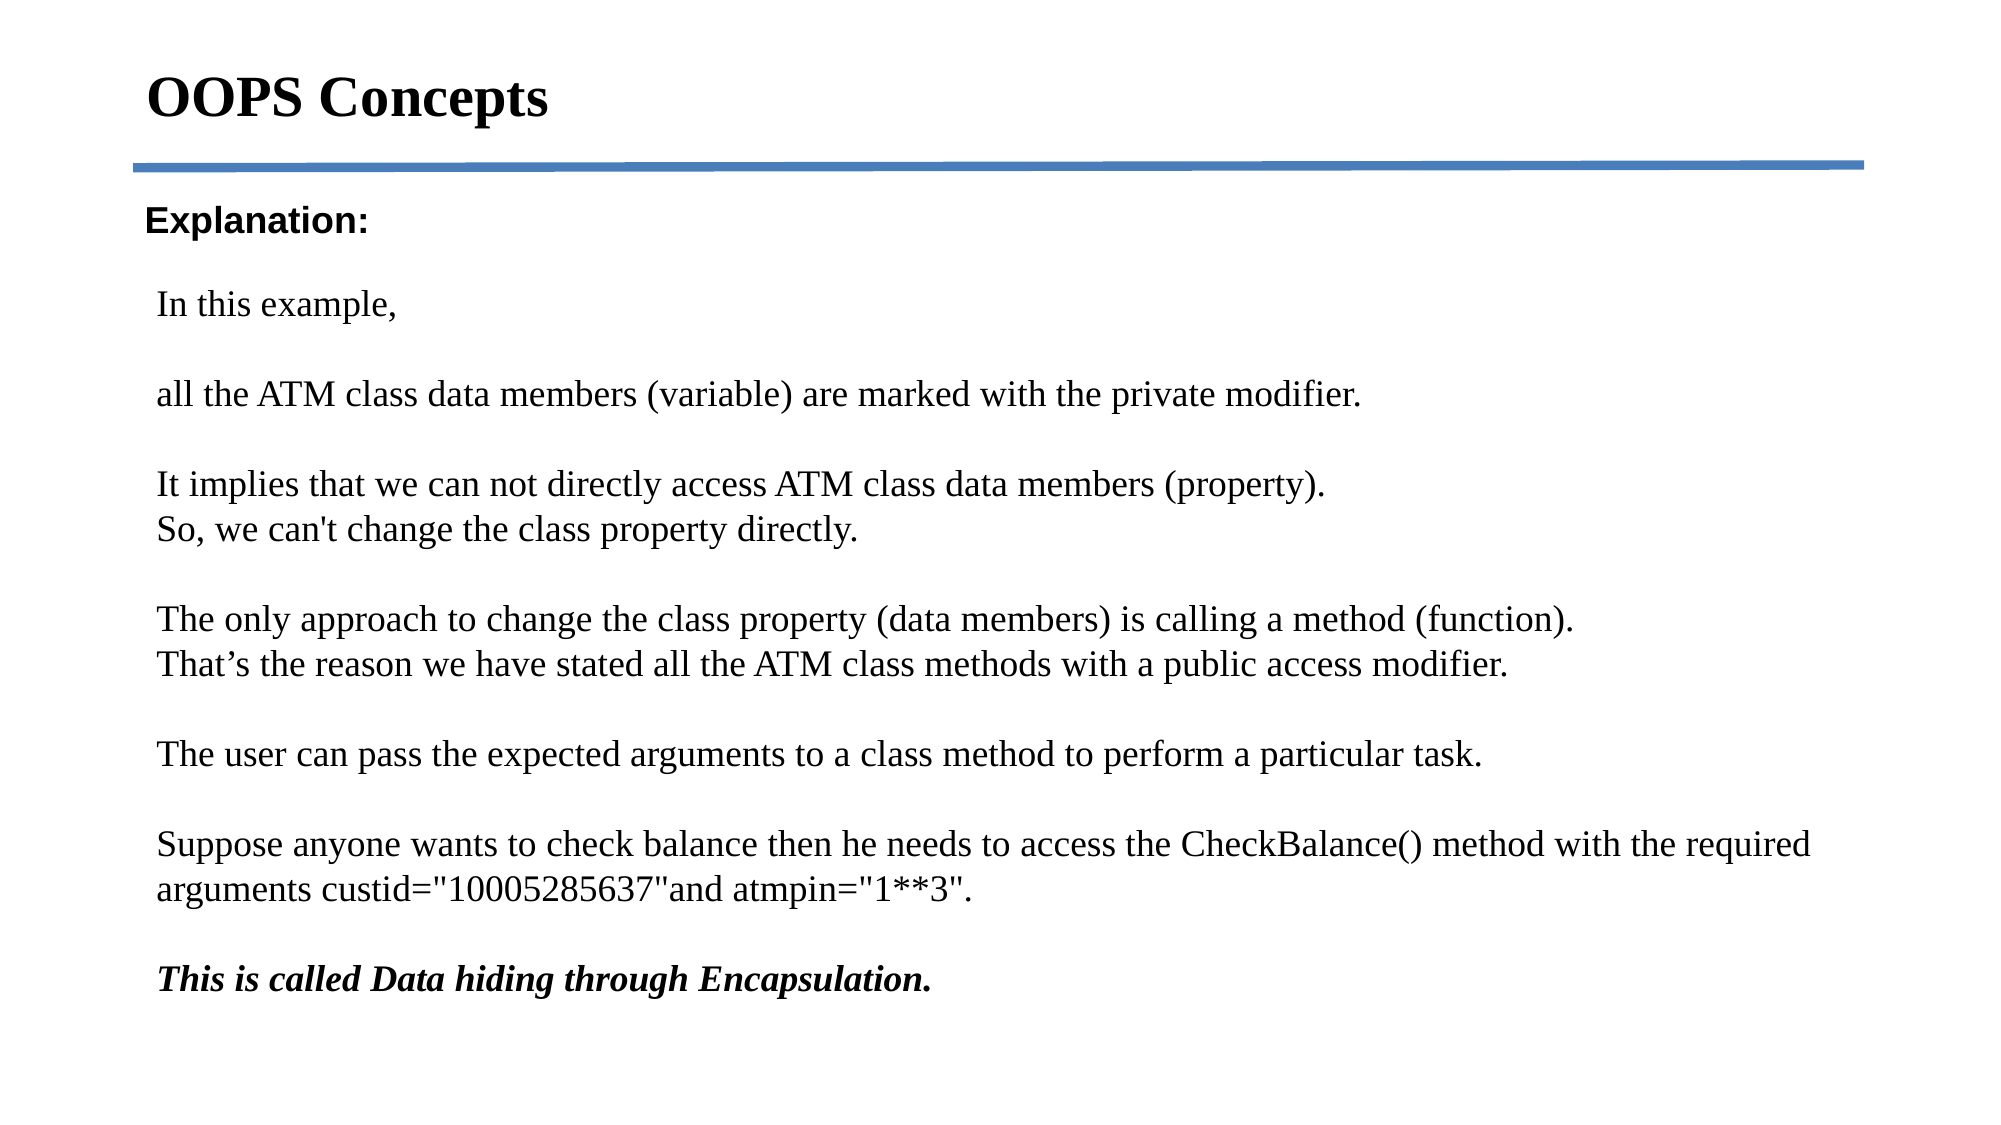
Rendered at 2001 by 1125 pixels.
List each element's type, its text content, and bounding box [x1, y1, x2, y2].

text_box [132, 164, 1865, 168]
text_box OOPS Concepts [131, 50, 1864, 135]
text_box In this example, all the ATM class data members (variable) are marked with the private modifier. It implies that we can not directly access ATM class data members (property). So, we can't change the class property directly. The only approach to change the class property (data members) is calling a method (function). That’s the reason we have stated all the ATM class methods with a public access modifier. The user can pass the expected arguments to a class method to perform a particular task. Suppose anyone wants to check balance then he needs to access the CheckBalance() method with the required arguments custid="10005285637"and atmpin="1**3". This is called Data hiding through Encapsulation. [141, 271, 1902, 702]
text_box Explanation: [129, 188, 1418, 1125]
